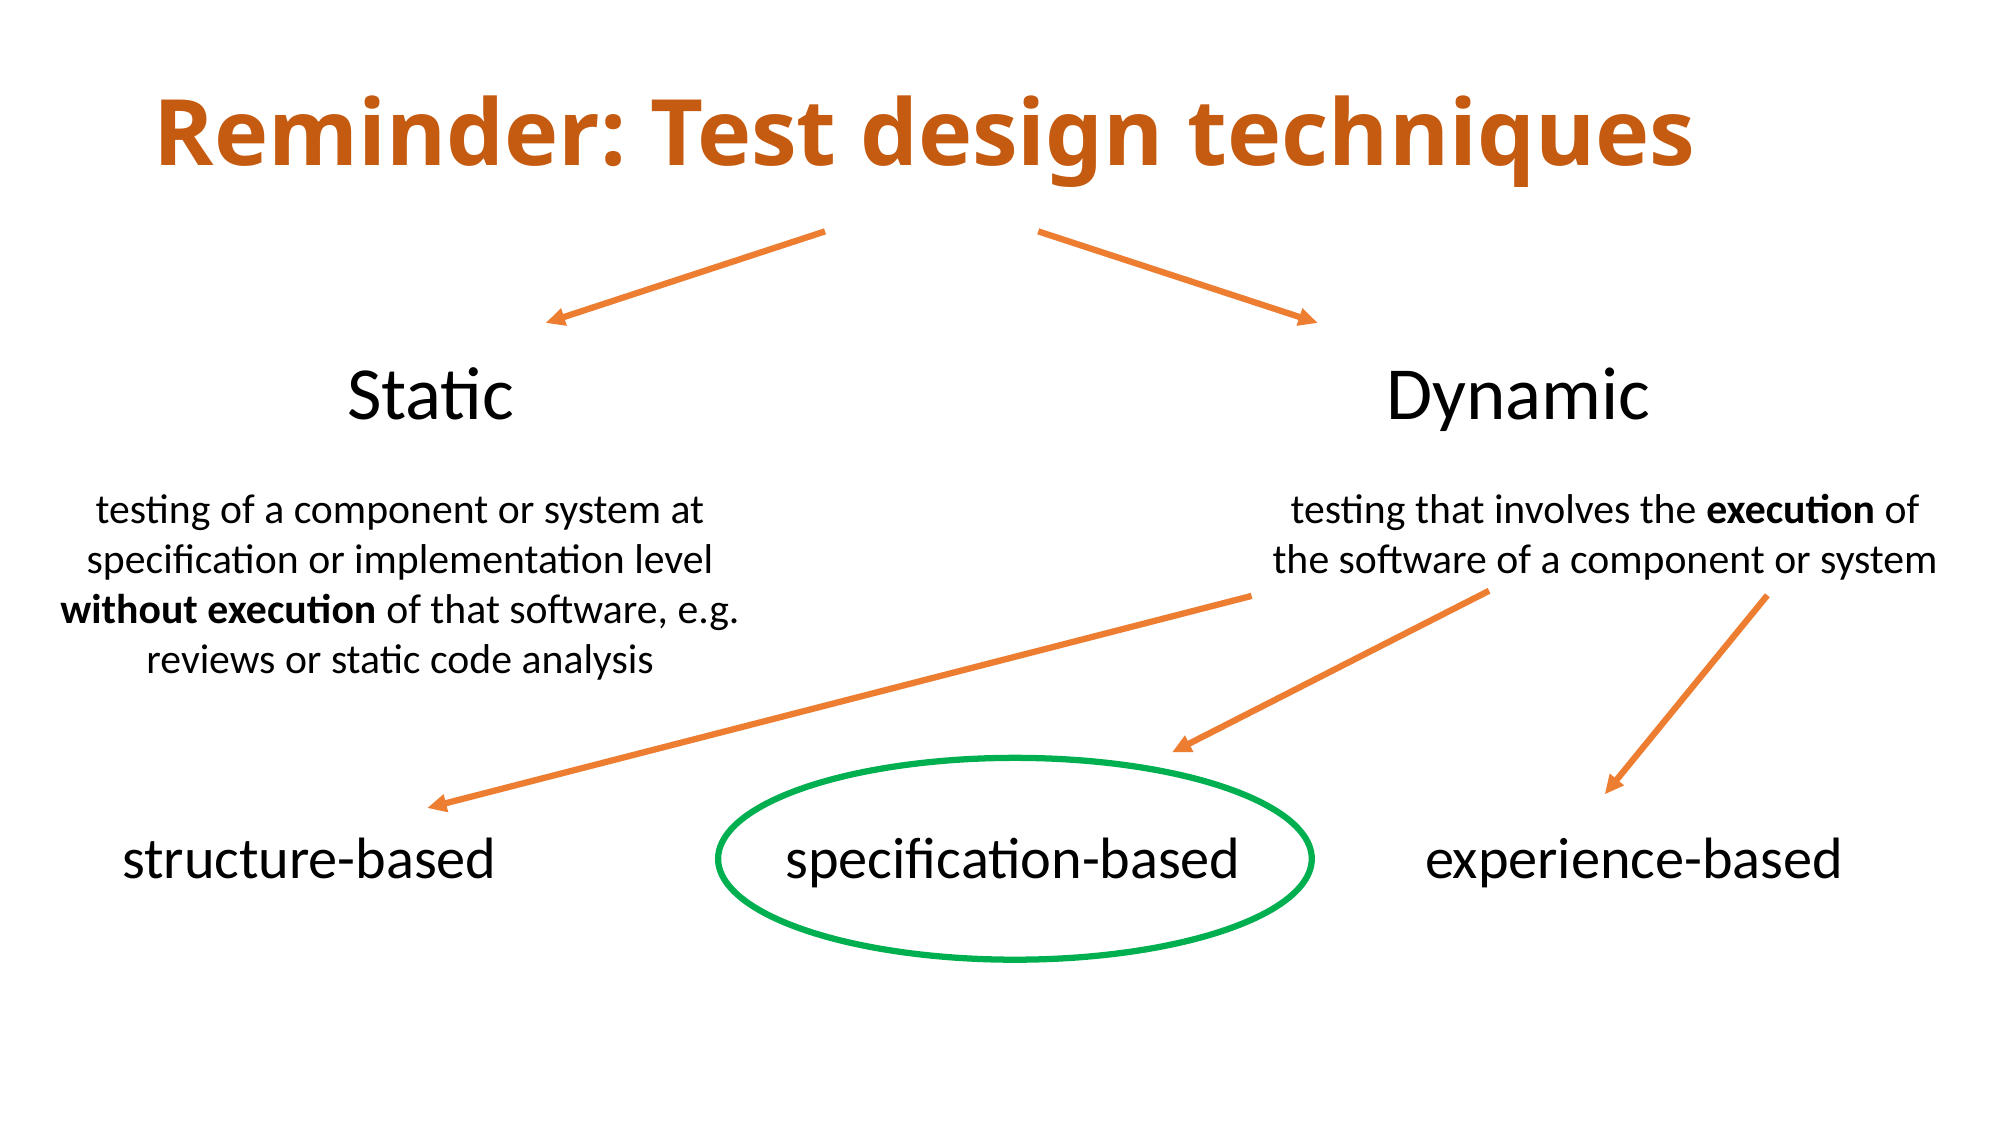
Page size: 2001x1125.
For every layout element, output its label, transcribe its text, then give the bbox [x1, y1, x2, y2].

text_box Reminder: Test design techniques [62, 59, 1788, 212]
text_box experience-based [1410, 813, 1895, 898]
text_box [1604, 595, 1768, 794]
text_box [546, 231, 825, 323]
text_box [717, 796, 1313, 961]
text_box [1172, 590, 1490, 753]
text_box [18, 337, 782, 692]
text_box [427, 595, 1252, 808]
text_box structure-based [107, 813, 547, 898]
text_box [1251, 337, 1959, 591]
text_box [1038, 231, 1318, 323]
